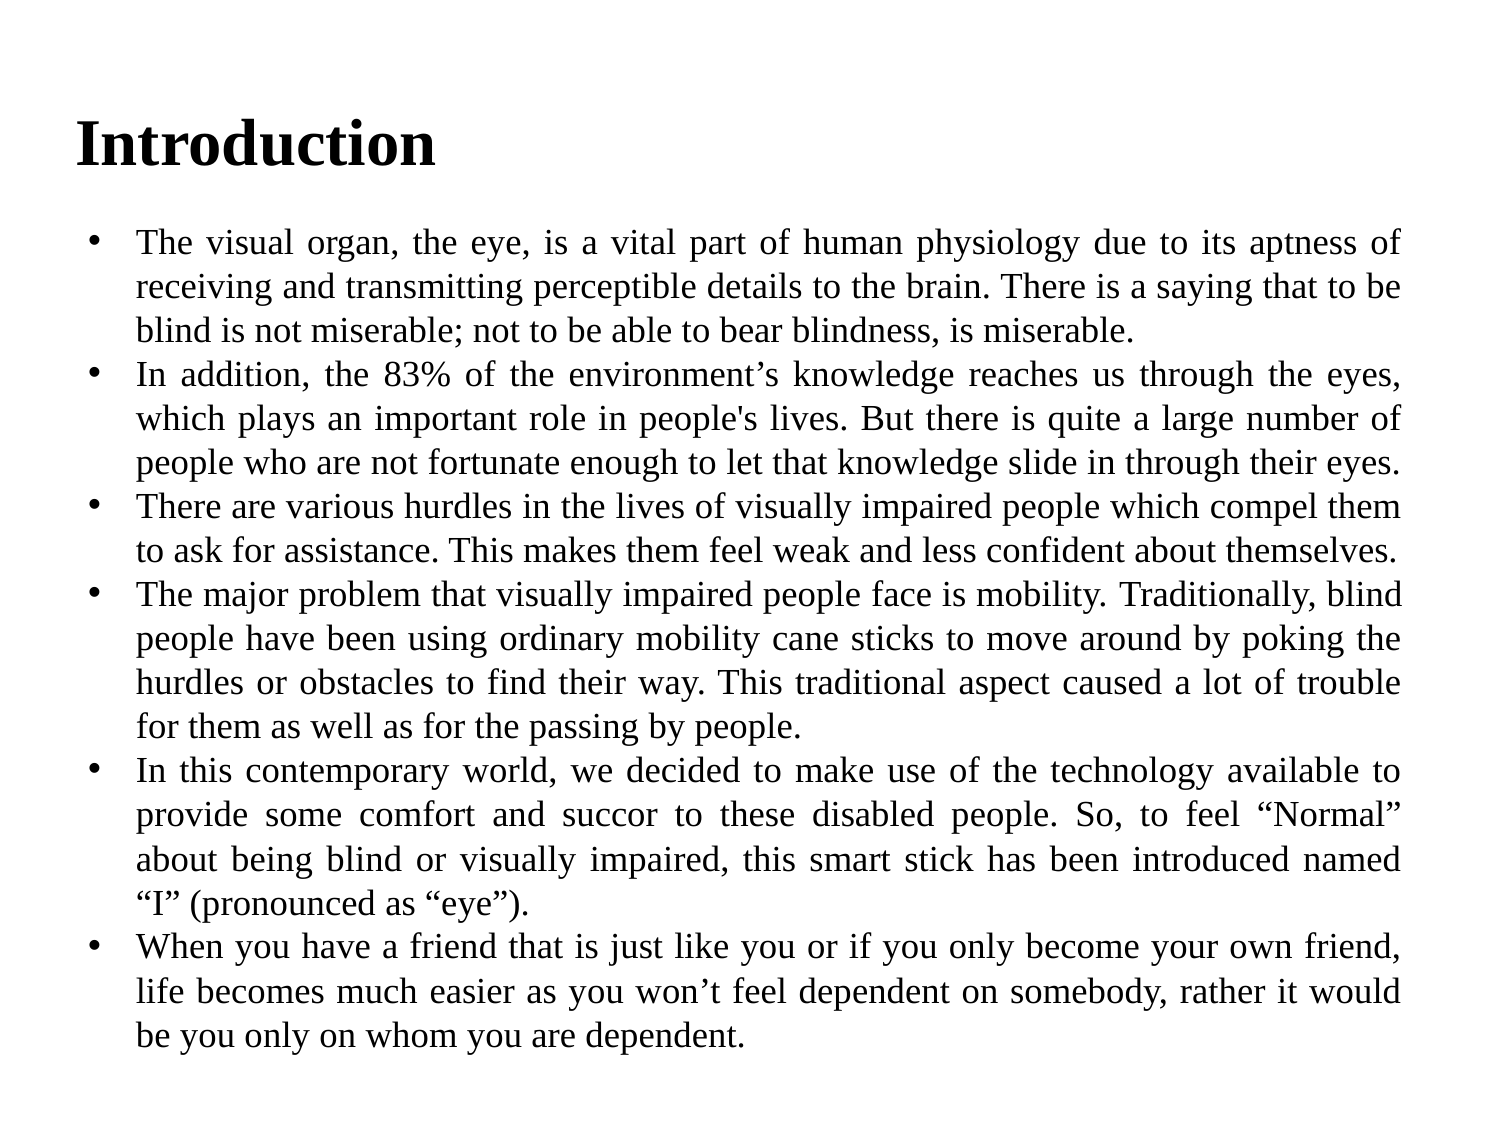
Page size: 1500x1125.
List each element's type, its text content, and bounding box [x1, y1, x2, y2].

title Introduction [75, 45, 1425, 233]
list The visual organ, the eye, is a vital part of human physiology due to its aptness of receiving and transmitting perceptible details to the brain. There is a saying that to be blind is not miserable; not to be able to bear blindness, is miserable. In addition, the 83% of the environment’s knowledge reaches us through the eyes, which plays an important role in people's lives. But there is quite a large number of people who are not fortunate enough to let that knowledge slide in through their eyes. There are various hurdles in the lives of visually impaired people which compel them to ask for assistance. This makes them feel weak and less confident about themselves. The major problem that visually impaired people face is mobility. Traditionally, blind people have been using ordinary mobility cane sticks to move around by poking the hurdles or obstacles to find their way. This traditional aspect caused a lot of trouble for them as well as for the passing by people. In this contemporary world, we decided to make use of the technology available to provide some comfort and succor to these disabled people. So, to feel “Normal” about being blind or visually impaired, this smart stick has been introduced named “I” (pronounced as “eye”). When you have a friend that is just like you or if you only become your own friend, life becomes much easier as you won’t feel dependent on somebody, rather it would be you only on whom you are dependent. [53, 217, 1403, 1080]
